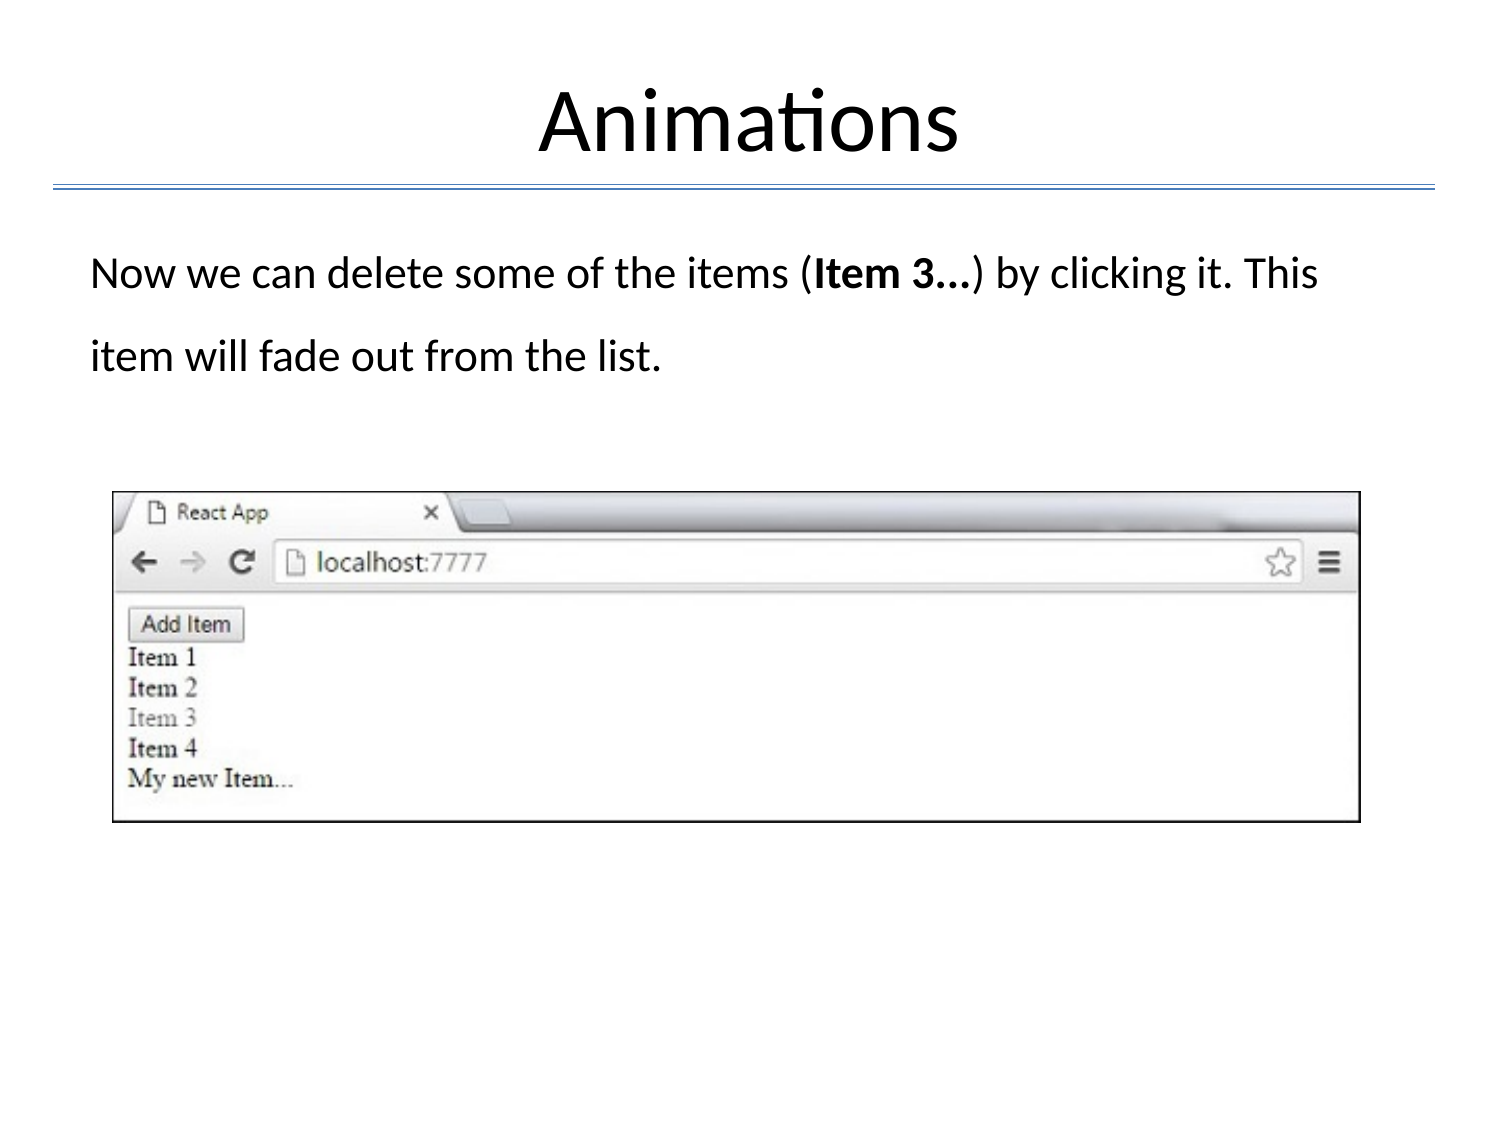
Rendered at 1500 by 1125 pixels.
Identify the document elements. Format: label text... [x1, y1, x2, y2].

picture [111, 491, 1361, 823]
title Animations [75, 45, 1425, 185]
list Now we can delete some of the items (Item 3...) by clicking it. This item will fade out from the list. [75, 208, 1425, 1083]
